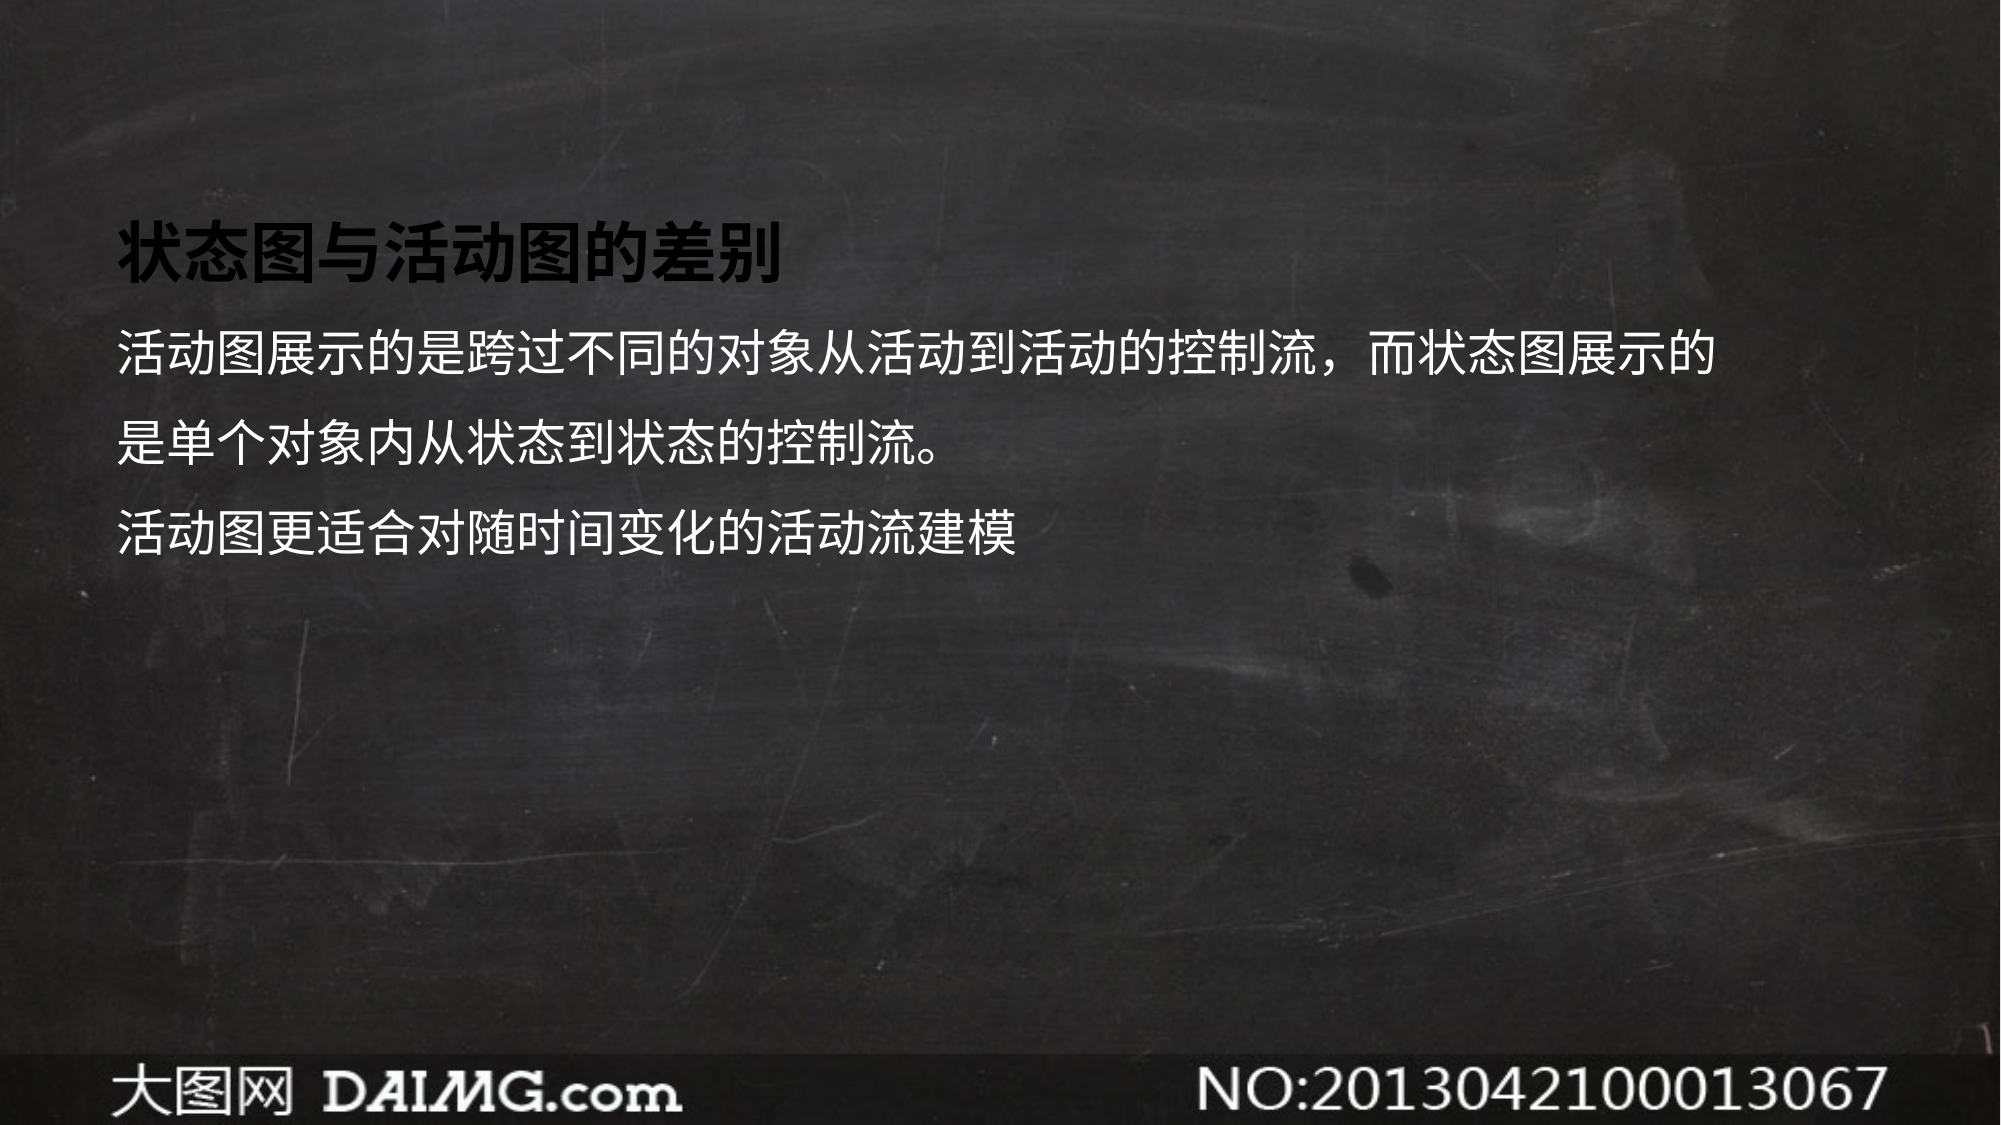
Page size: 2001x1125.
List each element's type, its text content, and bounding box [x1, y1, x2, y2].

picture [0, 0, 2001, 1125]
text_box 状态图与活动图的差别 活动图展示的是跨过不同的对象从活动到活动的控制流，而状态图展示的是单个对象内从状态到状态的控制流。 活动图更适合对随时间变化的活动流建模 [116, 111, 1740, 562]
